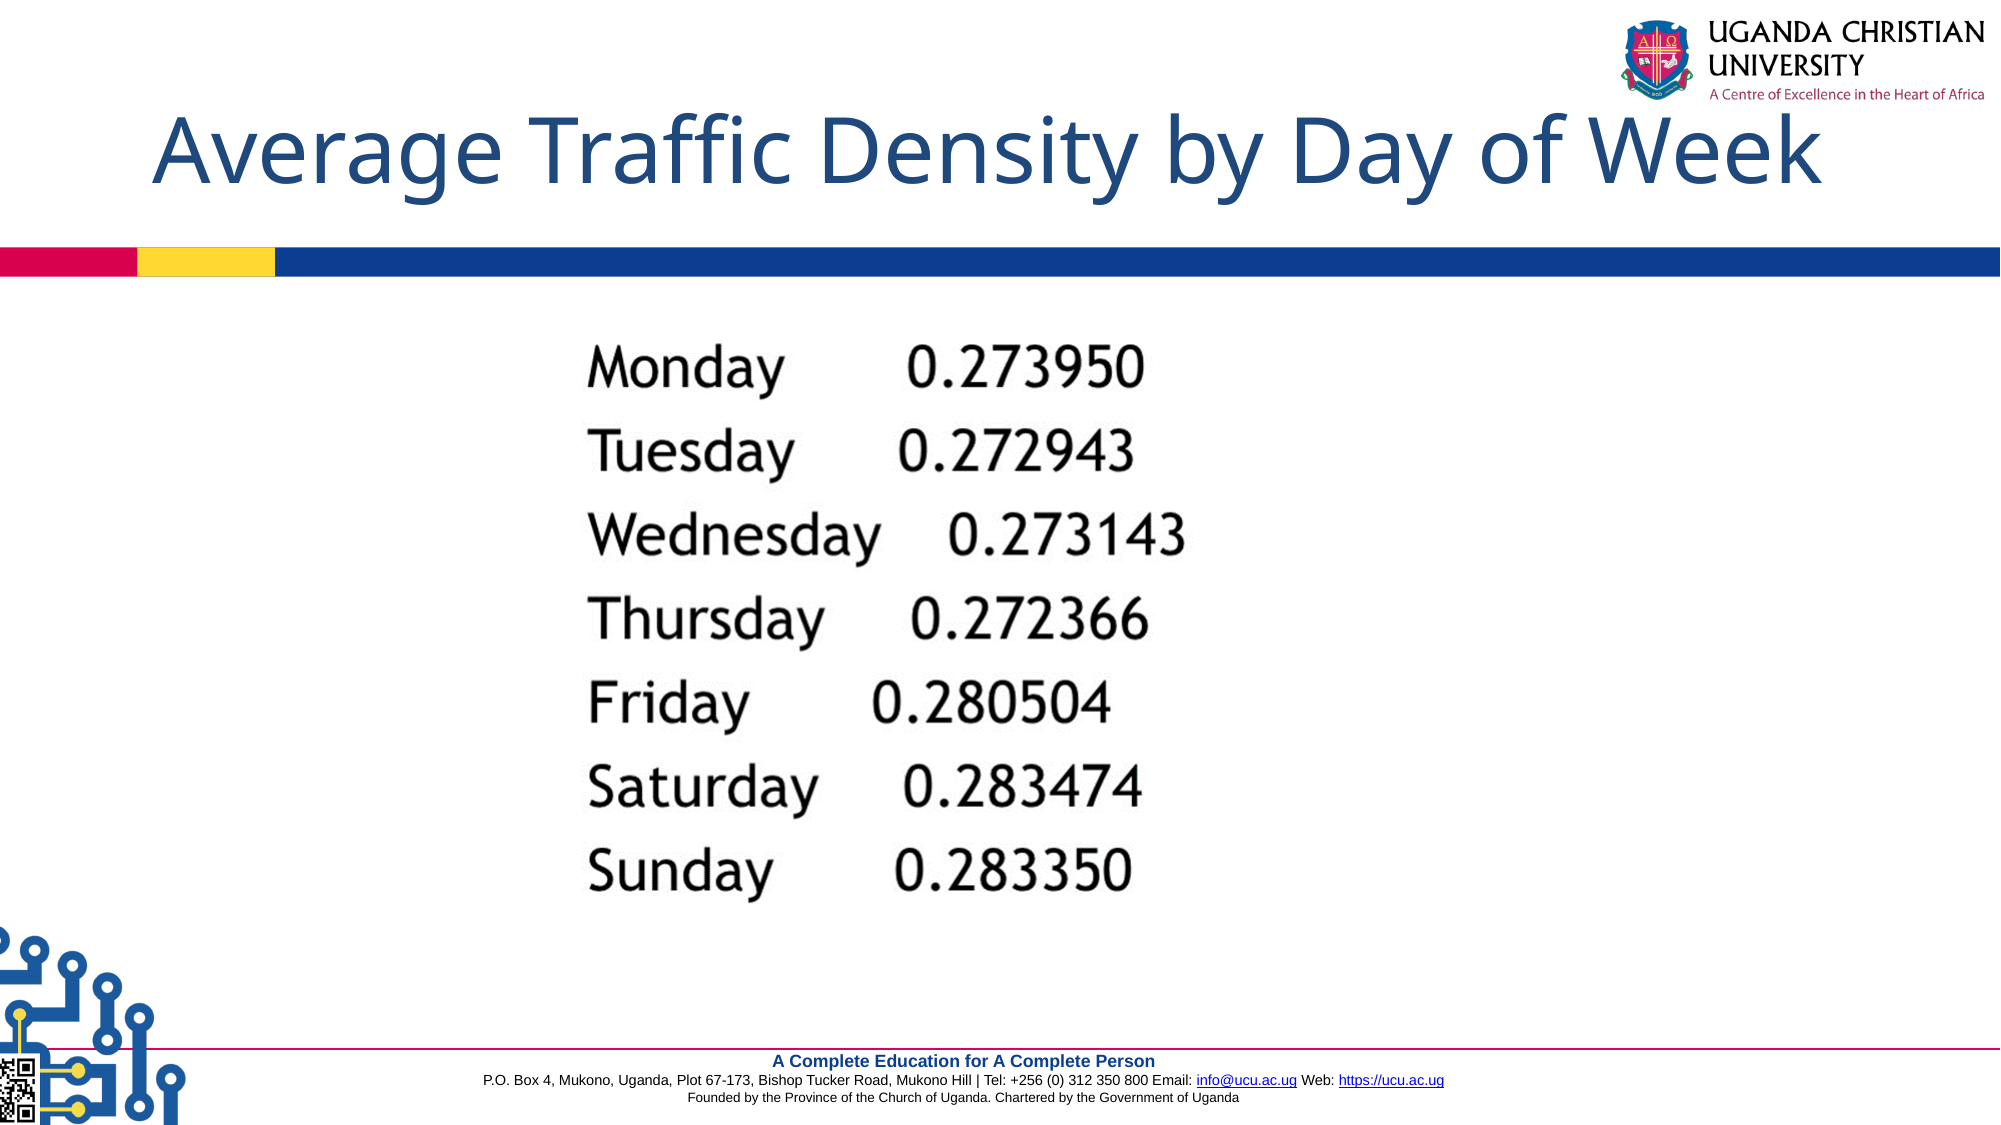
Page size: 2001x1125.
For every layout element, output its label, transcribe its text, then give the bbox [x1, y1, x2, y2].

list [552, 312, 1222, 938]
title Average Traffic Density by Day of Week [137, 59, 1863, 248]
picture [0, 887, 191, 1125]
picture [1603, 0, 2000, 121]
